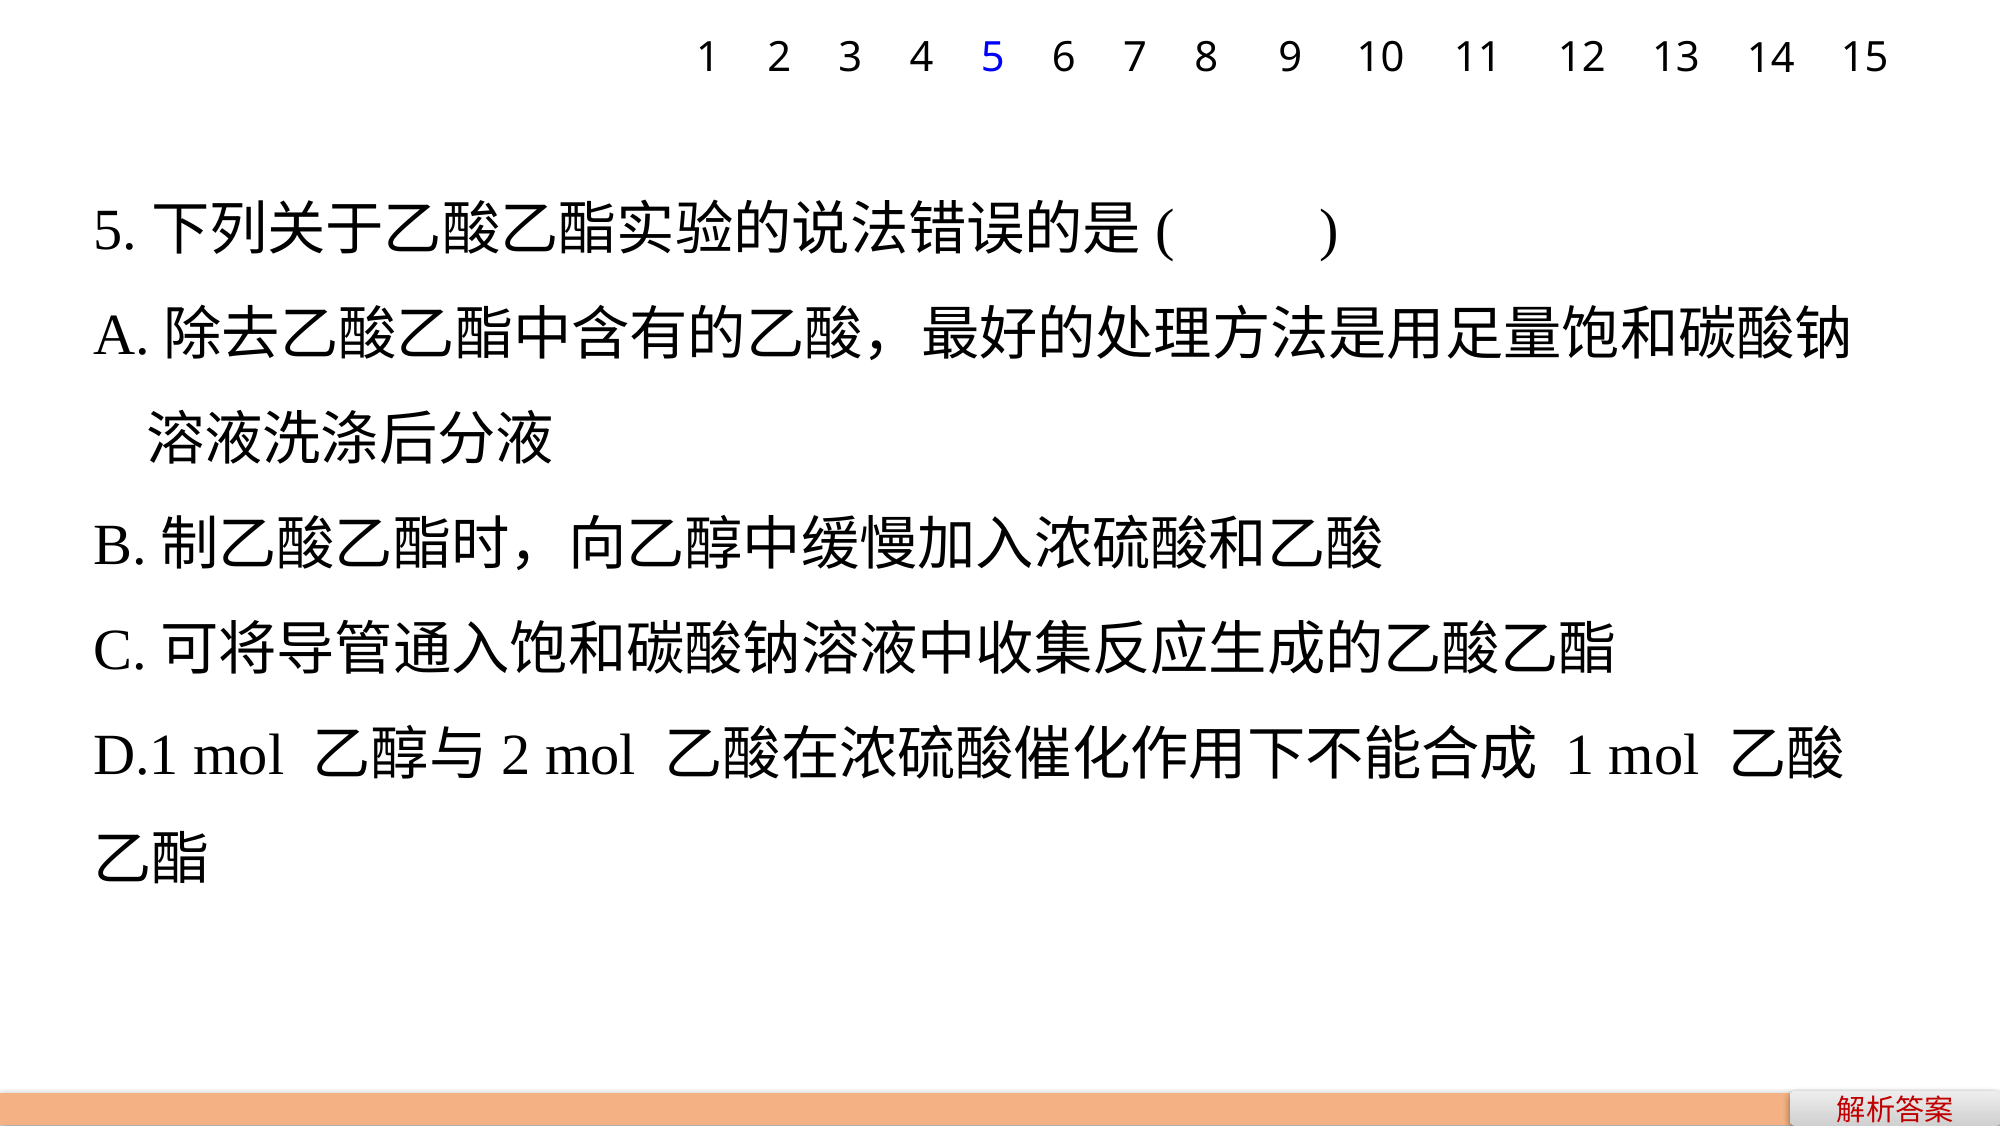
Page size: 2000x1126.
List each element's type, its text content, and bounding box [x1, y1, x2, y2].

text_box 5.下列关于乙酸乙酯实验的说法错误的是( ) A.除去乙酸乙酯中含有的乙酸，最好的处理方法是用足量饱和碳酸钠 溶液洗涤后分液 B.制乙酸乙酯时，向乙醇中缓慢加入浓硫酸和乙酸 C.可将导管通入饱和碳酸钠溶液中收集反应生成的乙酸乙酯 D.1 mol 乙醇与2 mol 乙酸在浓硫酸催化作用下不能合成 1 mol 乙酸乙酯 [78, 149, 1911, 899]
text_box 13 [1637, 7, 1721, 103]
text_box 12 [1534, 7, 1626, 103]
text_box 解析答案 [1788, 1089, 2000, 1126]
text_box 9 [1250, 7, 1323, 102]
text_box 4 [894, 7, 954, 102]
text_box [0, 1092, 1787, 1126]
text_box 11 [1436, 7, 1523, 103]
text_box 3 [823, 7, 883, 102]
text_box 7 [1108, 7, 1168, 102]
text_box 15 [1826, 7, 1909, 103]
text_box 14 [1732, 8, 1815, 103]
text_box 1 [680, 7, 741, 102]
text_box 5 [965, 7, 1025, 102]
text_box 10 [1334, 7, 1425, 102]
text_box 2 [752, 7, 812, 102]
text_box 6 [1036, 7, 1096, 102]
text_box 8 [1179, 7, 1239, 102]
